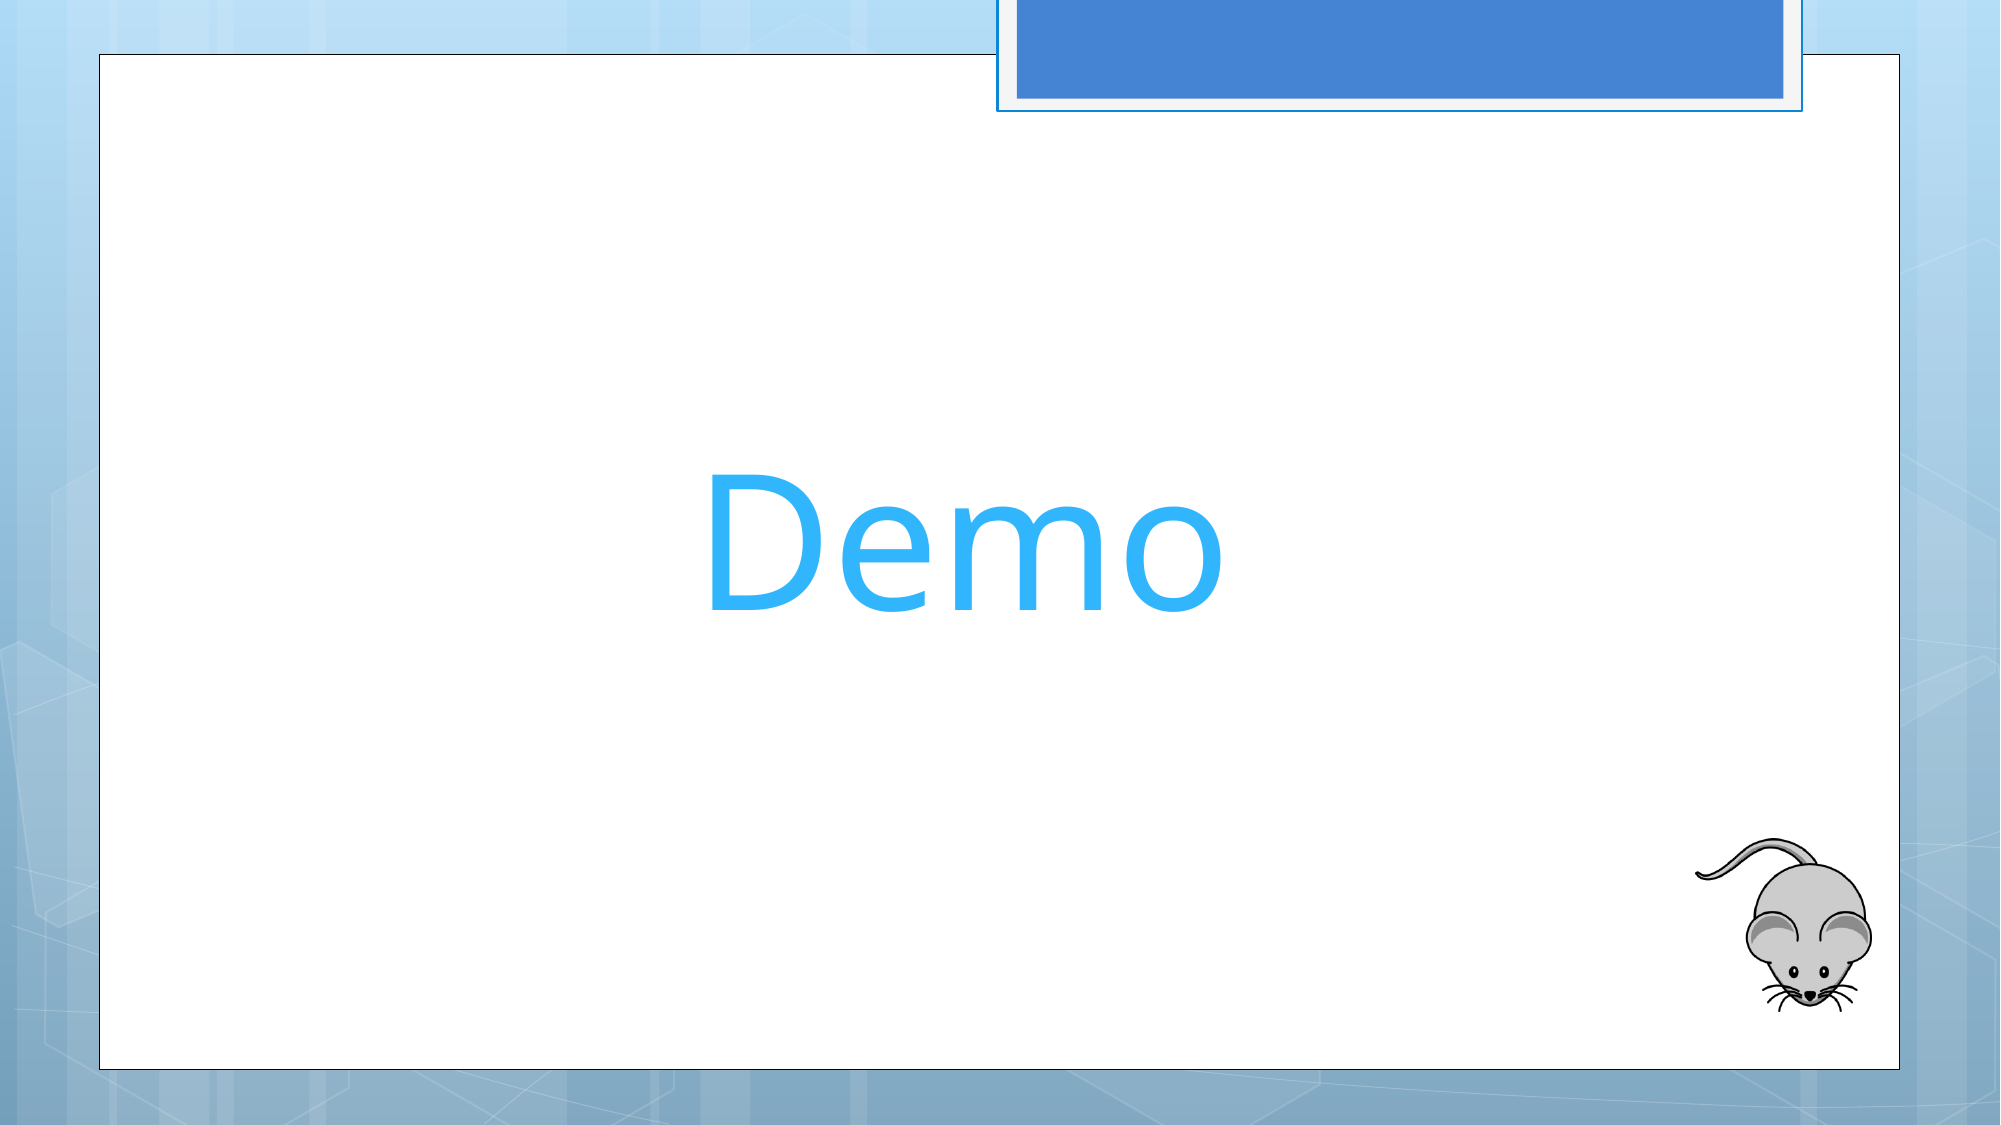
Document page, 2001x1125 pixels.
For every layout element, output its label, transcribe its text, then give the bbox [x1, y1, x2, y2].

title Demo [150, 413, 1776, 657]
picture [1695, 838, 1872, 1013]
